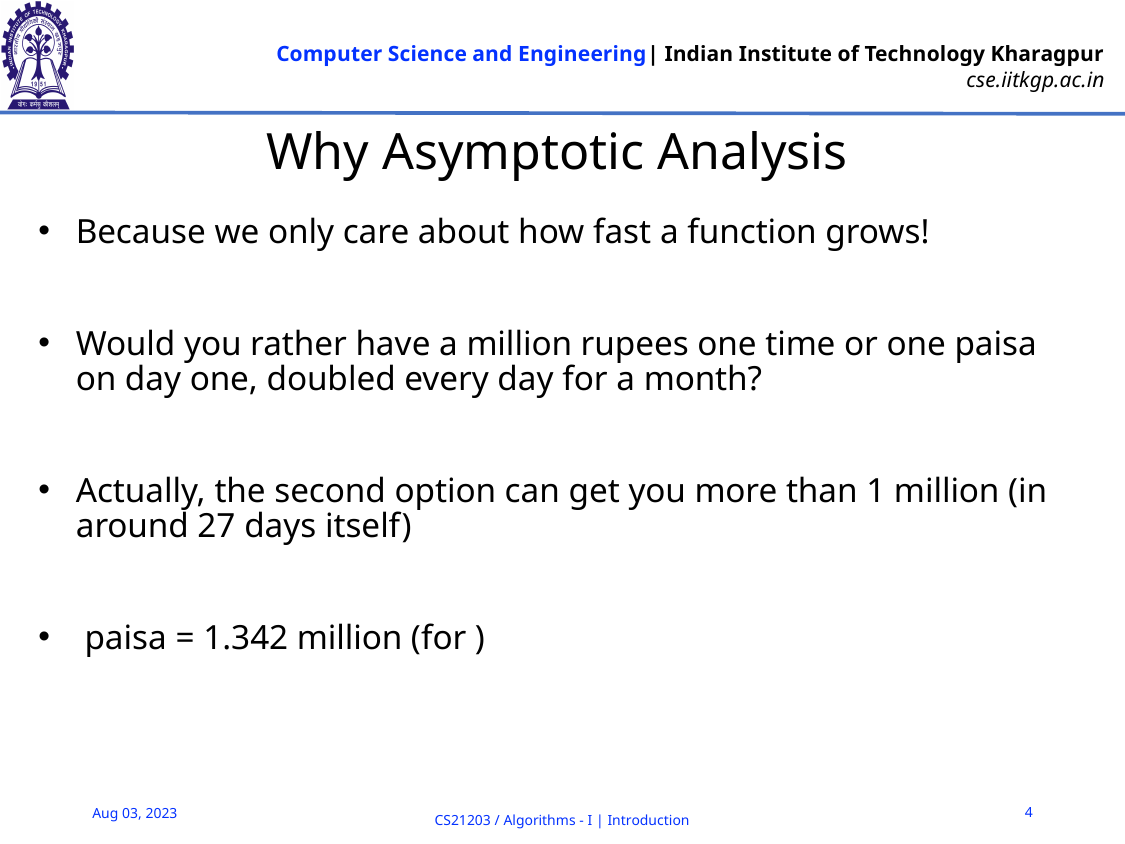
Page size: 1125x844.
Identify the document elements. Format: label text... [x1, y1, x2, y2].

slide_number 4 [992, 790, 1048, 836]
picture [1, 1, 74, 110]
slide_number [77, 798, 185, 844]
title Why Asymptotic Analysis [35, 78, 1078, 221]
footer CS21203 / Algorithms - I | Introduction [185, 798, 940, 844]
